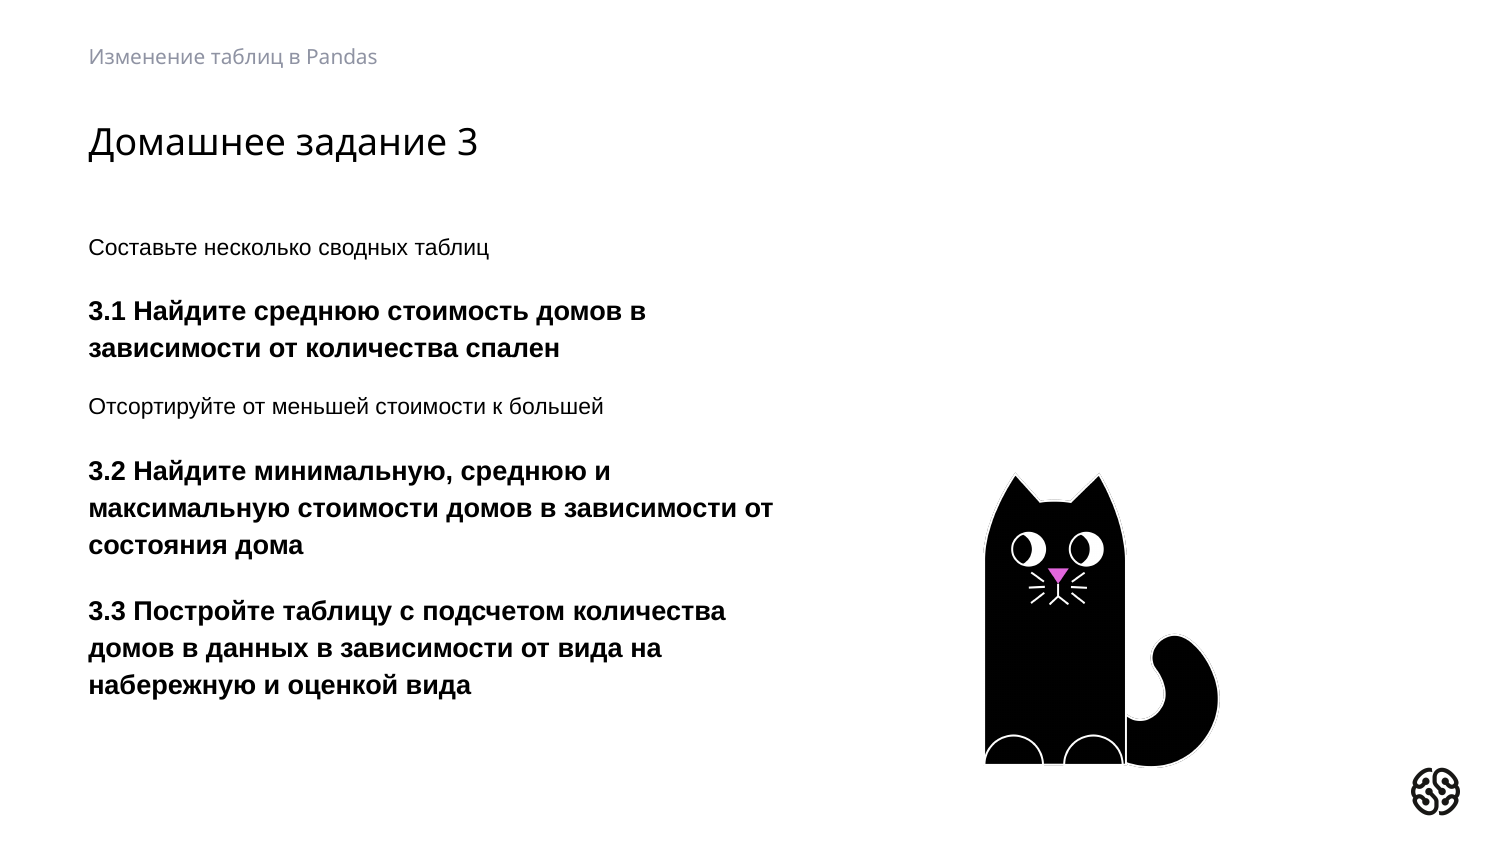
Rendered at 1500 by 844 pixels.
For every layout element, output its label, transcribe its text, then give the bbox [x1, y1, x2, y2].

title Домашнее задание 3 [88, 118, 1412, 178]
subtitle Составьте несколько сводных таблиц 3.1 Найдите среднюю стоимость домов в зависимости от количества спален Отсортируйте от меньшей стоимости к большей 3.2 Найдите минимальную, среднюю и максимальную стоимости домов в зависимости от состояния дома 3.3 Постройте таблицу с подсчетом количества домов в данных в зависимости от вида на набережную и оценкой вида [88, 228, 780, 760]
picture [983, 472, 1220, 768]
subtitle Изменение таблиц в Pandas [88, 24, 1412, 84]
picture [1411, 767, 1460, 816]
